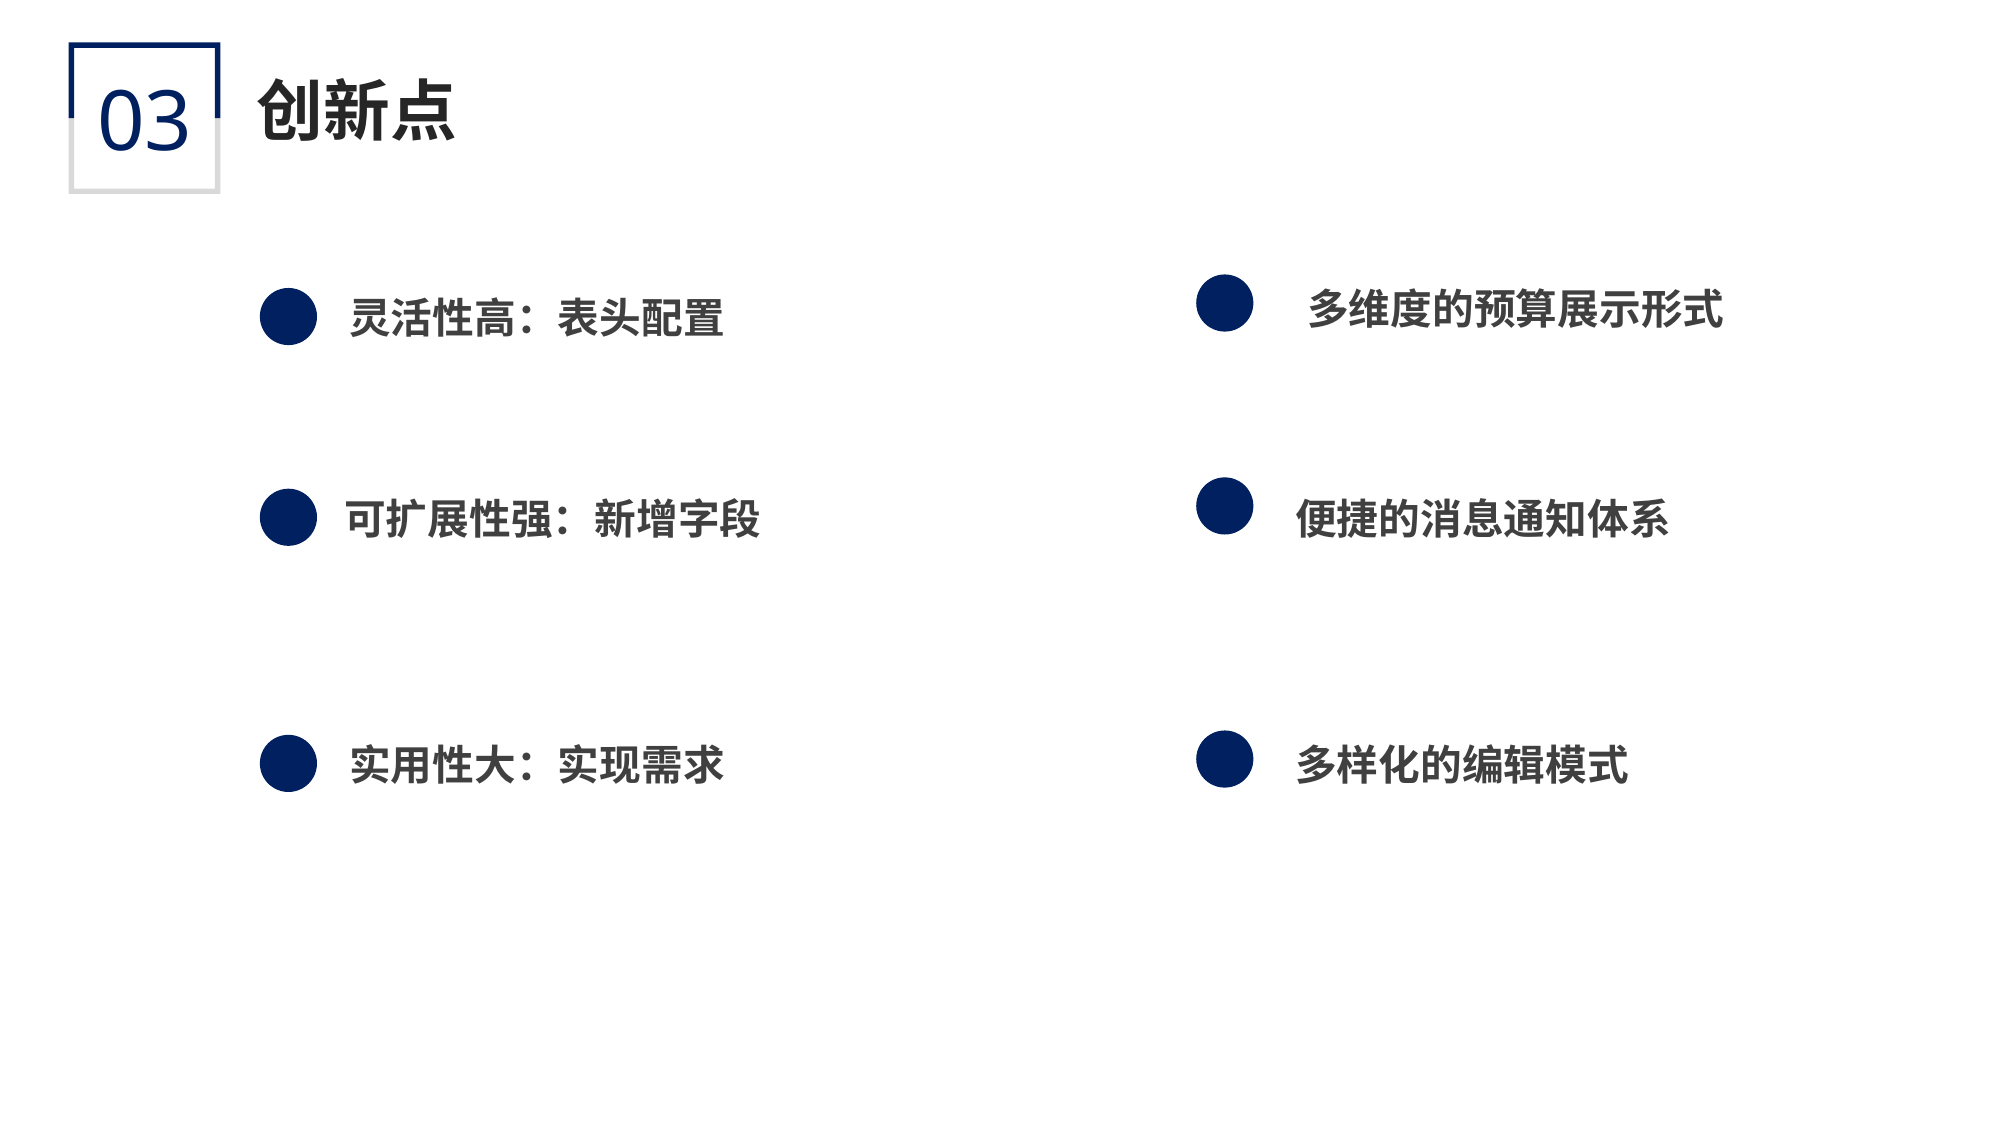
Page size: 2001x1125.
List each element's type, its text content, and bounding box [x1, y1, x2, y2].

text_box [1195, 273, 1255, 333]
text_box 多维度的预算展示形式 [1280, 265, 1752, 340]
text_box [68, 175, 221, 195]
text_box [1195, 476, 1255, 536]
text_box 灵活性高：表头配置 [317, 274, 758, 350]
text_box [1195, 729, 1255, 789]
text_box [258, 286, 317, 347]
text_box 实用性大：实现需求 [317, 721, 758, 797]
text_box 可扩展性强：新增字段 [317, 475, 789, 550]
text_box [258, 487, 317, 547]
text_box 便捷的消息通知体系 [1280, 475, 1721, 550]
text_box 多样化的编辑模式 [1280, 721, 1696, 797]
text_box 创新点 [242, 60, 473, 156]
text_box [258, 733, 317, 794]
text_box [68, 41, 221, 60]
text_box 03 [68, 60, 221, 175]
